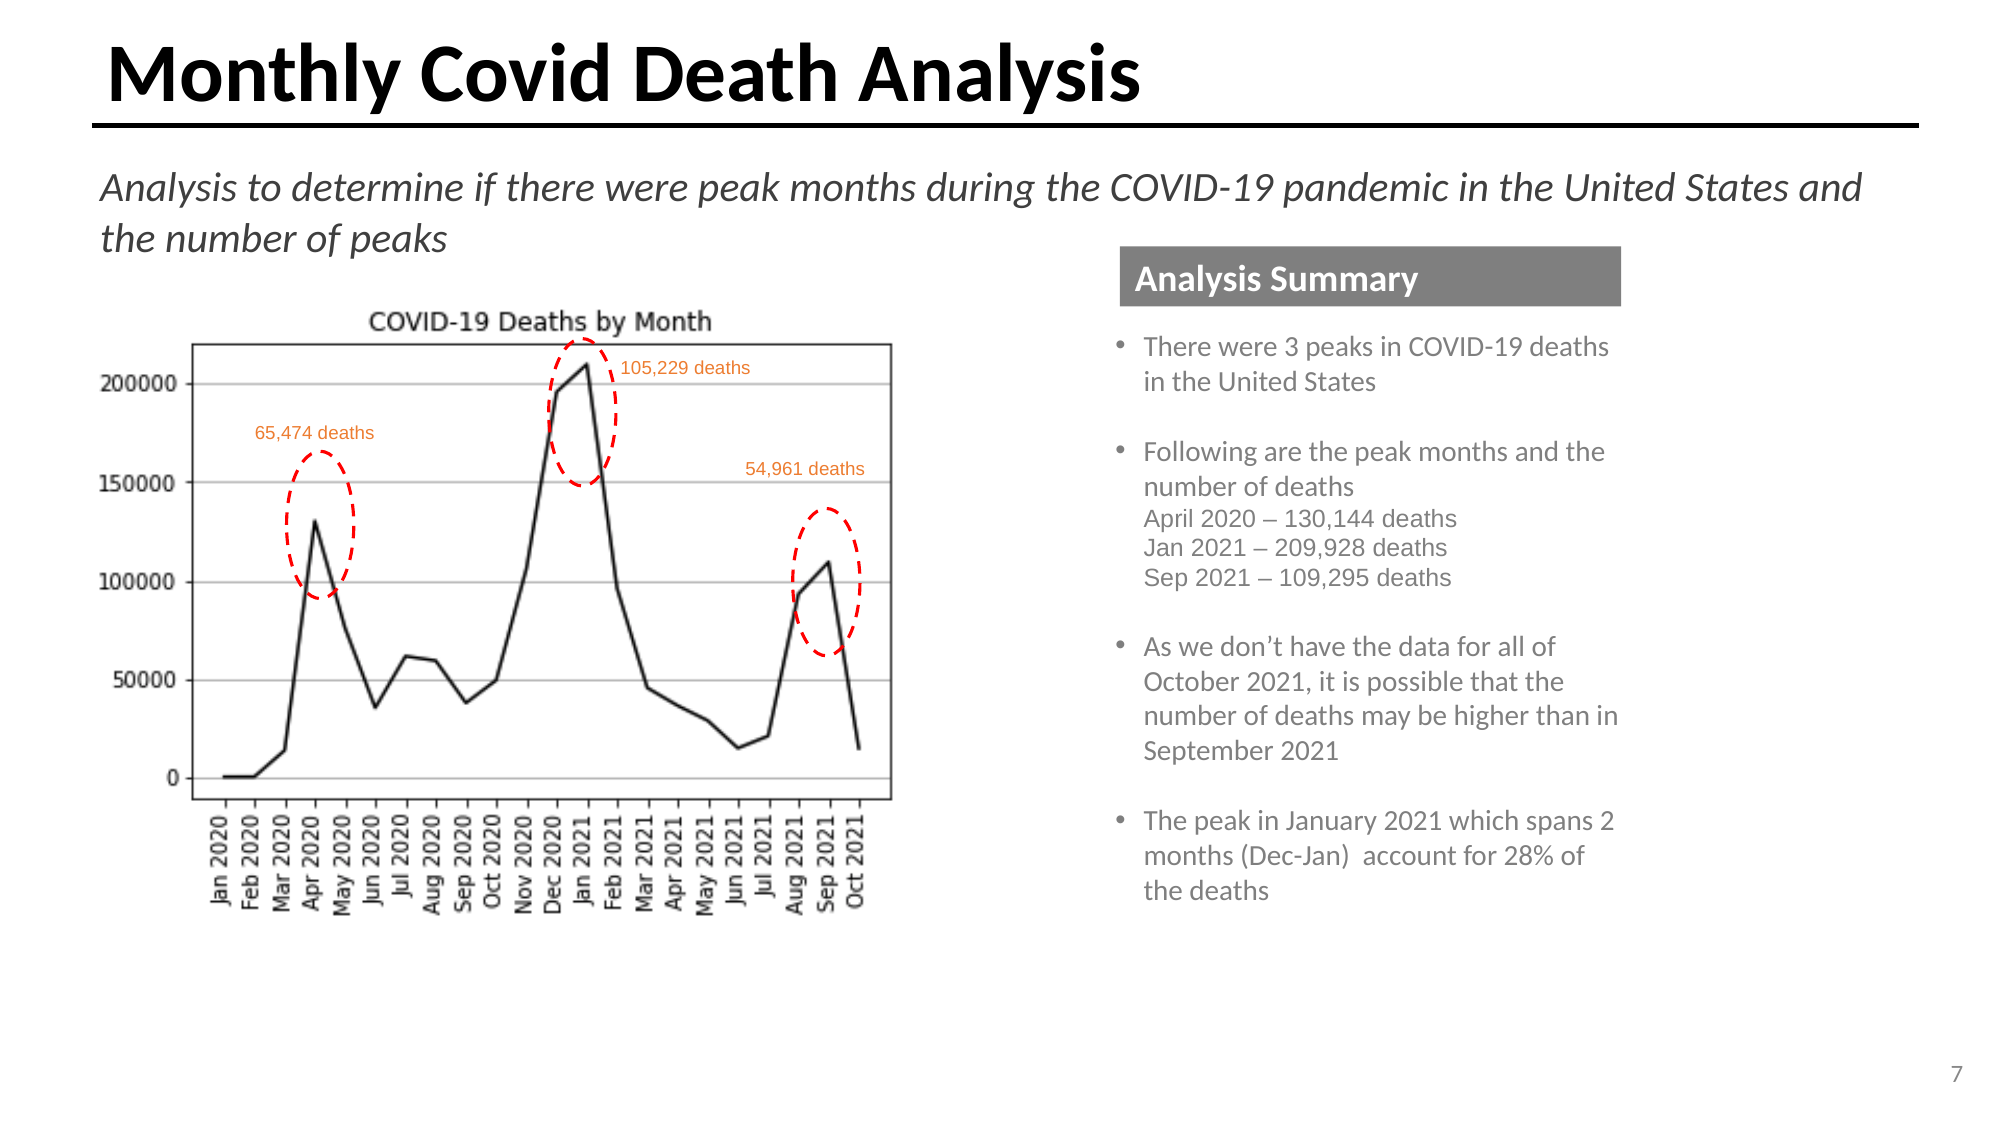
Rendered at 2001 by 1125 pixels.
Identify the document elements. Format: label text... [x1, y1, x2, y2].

picture [44, 298, 1000, 948]
text_box Analysis Summary [1119, 246, 1622, 307]
slide_number 6 [1912, 1042, 1979, 1103]
text_box There were 3 peaks in COVID-19 deaths in the United States Following are the peak months and the number of deaths April 2020 – 130,144 deaths Jan 2021 – 209,928 deaths Sep 2021 – 109,295 deaths As we don’t have the data for all of October 2021, it is possible that the number of deaths may be higher than in September 2021 The peak in January 2021 which spans 2 months (Dec-Jan) account for 28% of the deaths [1100, 319, 1644, 914]
text_box Analysis to determine if there were peak months during the COVID-19 pandemic in the United States and the number of peaks [85, 152, 1913, 268]
text_box Monthly Covid Death Analysis [91, 11, 1920, 125]
